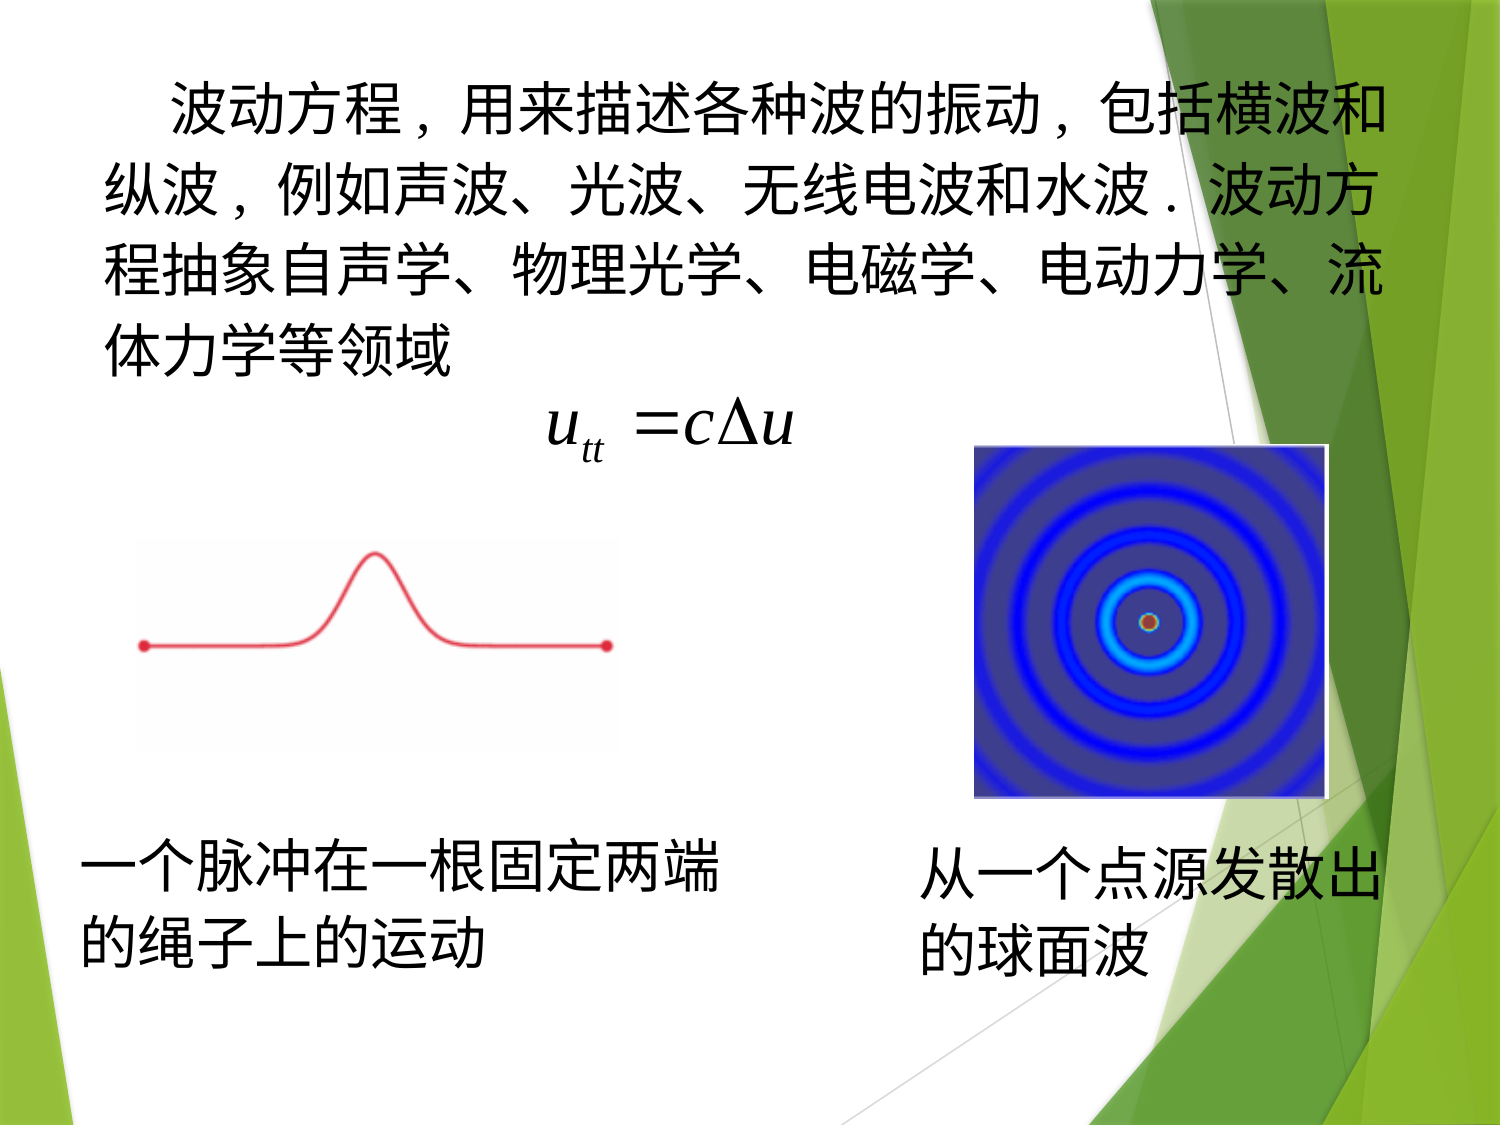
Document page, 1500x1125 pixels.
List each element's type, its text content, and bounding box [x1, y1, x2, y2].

text_box 从一个点源发散出的球面波 [903, 822, 1412, 992]
text_box 一个脉冲在一根固定两端的绳子上的运动 [64, 815, 786, 984]
picture [135, 538, 621, 753]
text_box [536, 372, 810, 481]
text_box 波动方程, 用来描述各种波的振动, 包括横波和纵波, 例如声波、光波、无线电波和水波. 波动方程抽象自声学、物理光学、电磁学、电动力学、流体力学等领域 [88, 54, 1436, 392]
picture [973, 443, 1330, 799]
